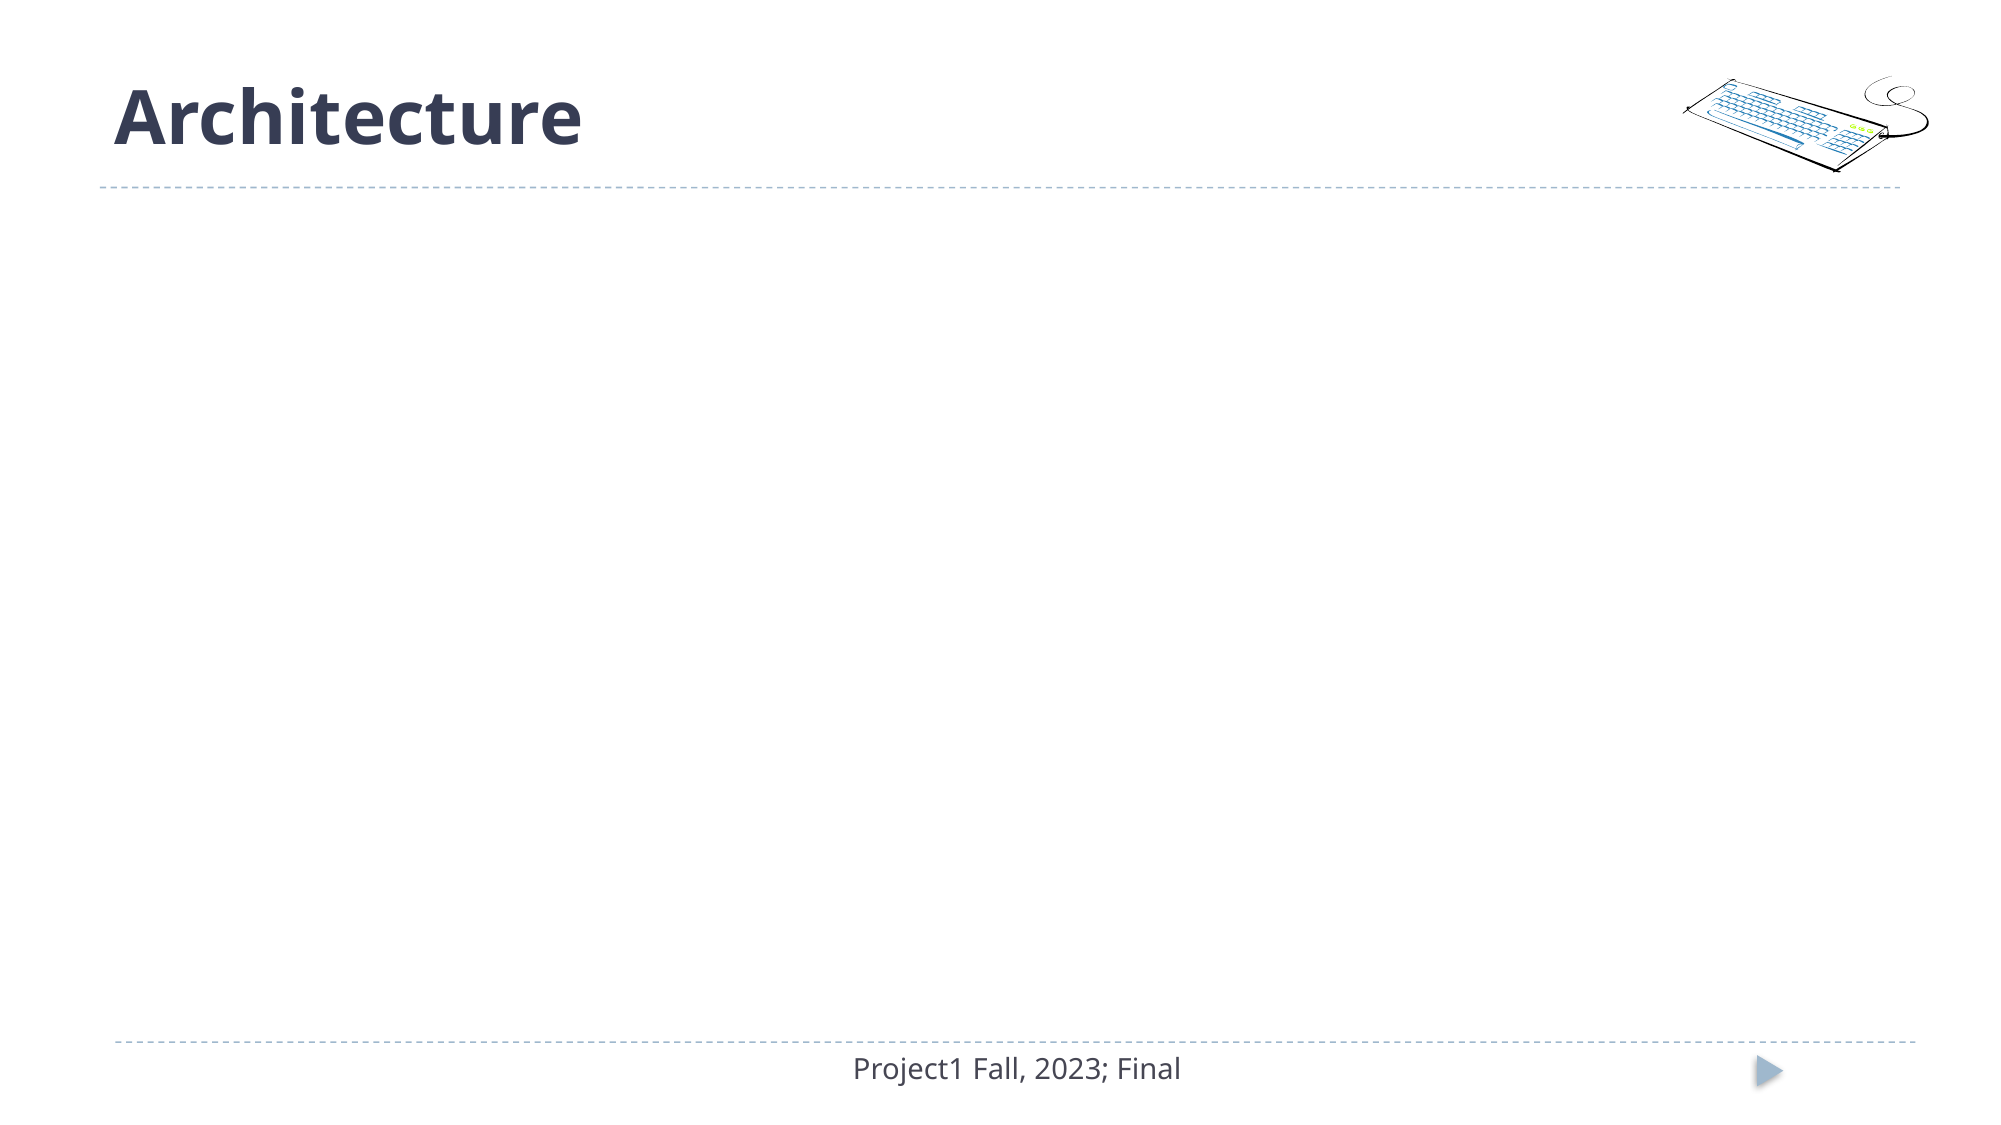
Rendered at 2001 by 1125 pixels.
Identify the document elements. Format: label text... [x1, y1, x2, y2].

footer Project1 Fall, 2023; Final [634, 1042, 1401, 1103]
title Architecture [99, 60, 1900, 167]
